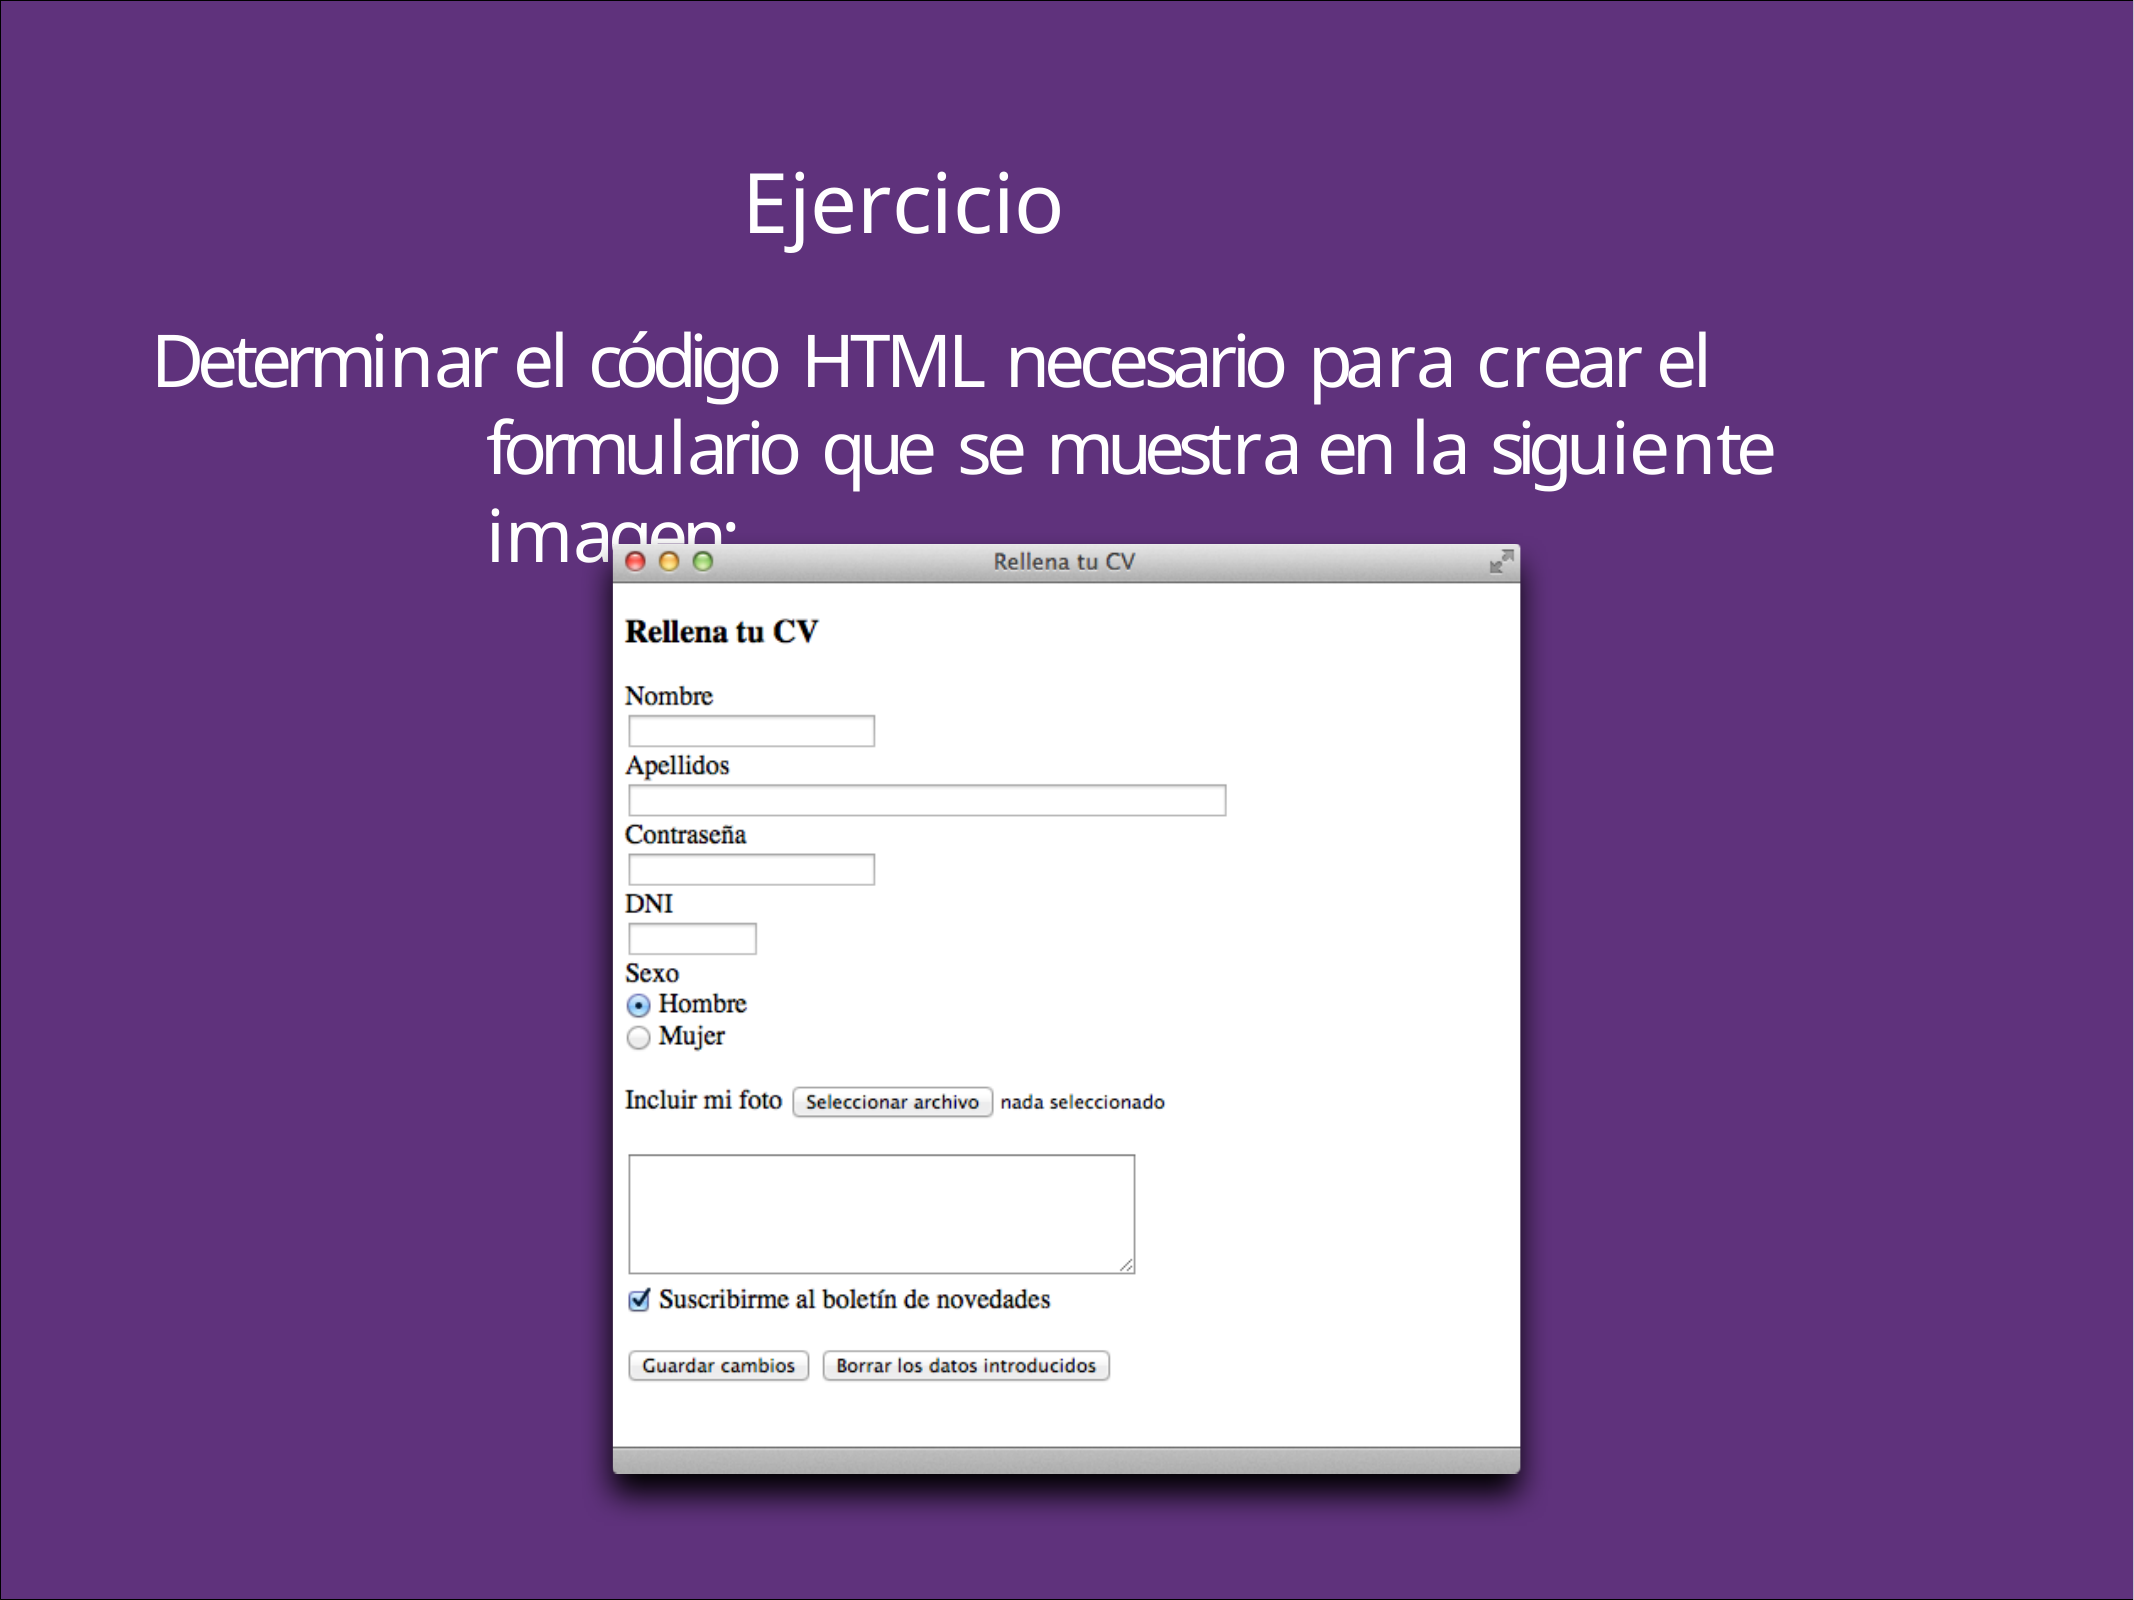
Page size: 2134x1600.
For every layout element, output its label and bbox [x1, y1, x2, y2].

text_box [0, 0, 2134, 1600]
